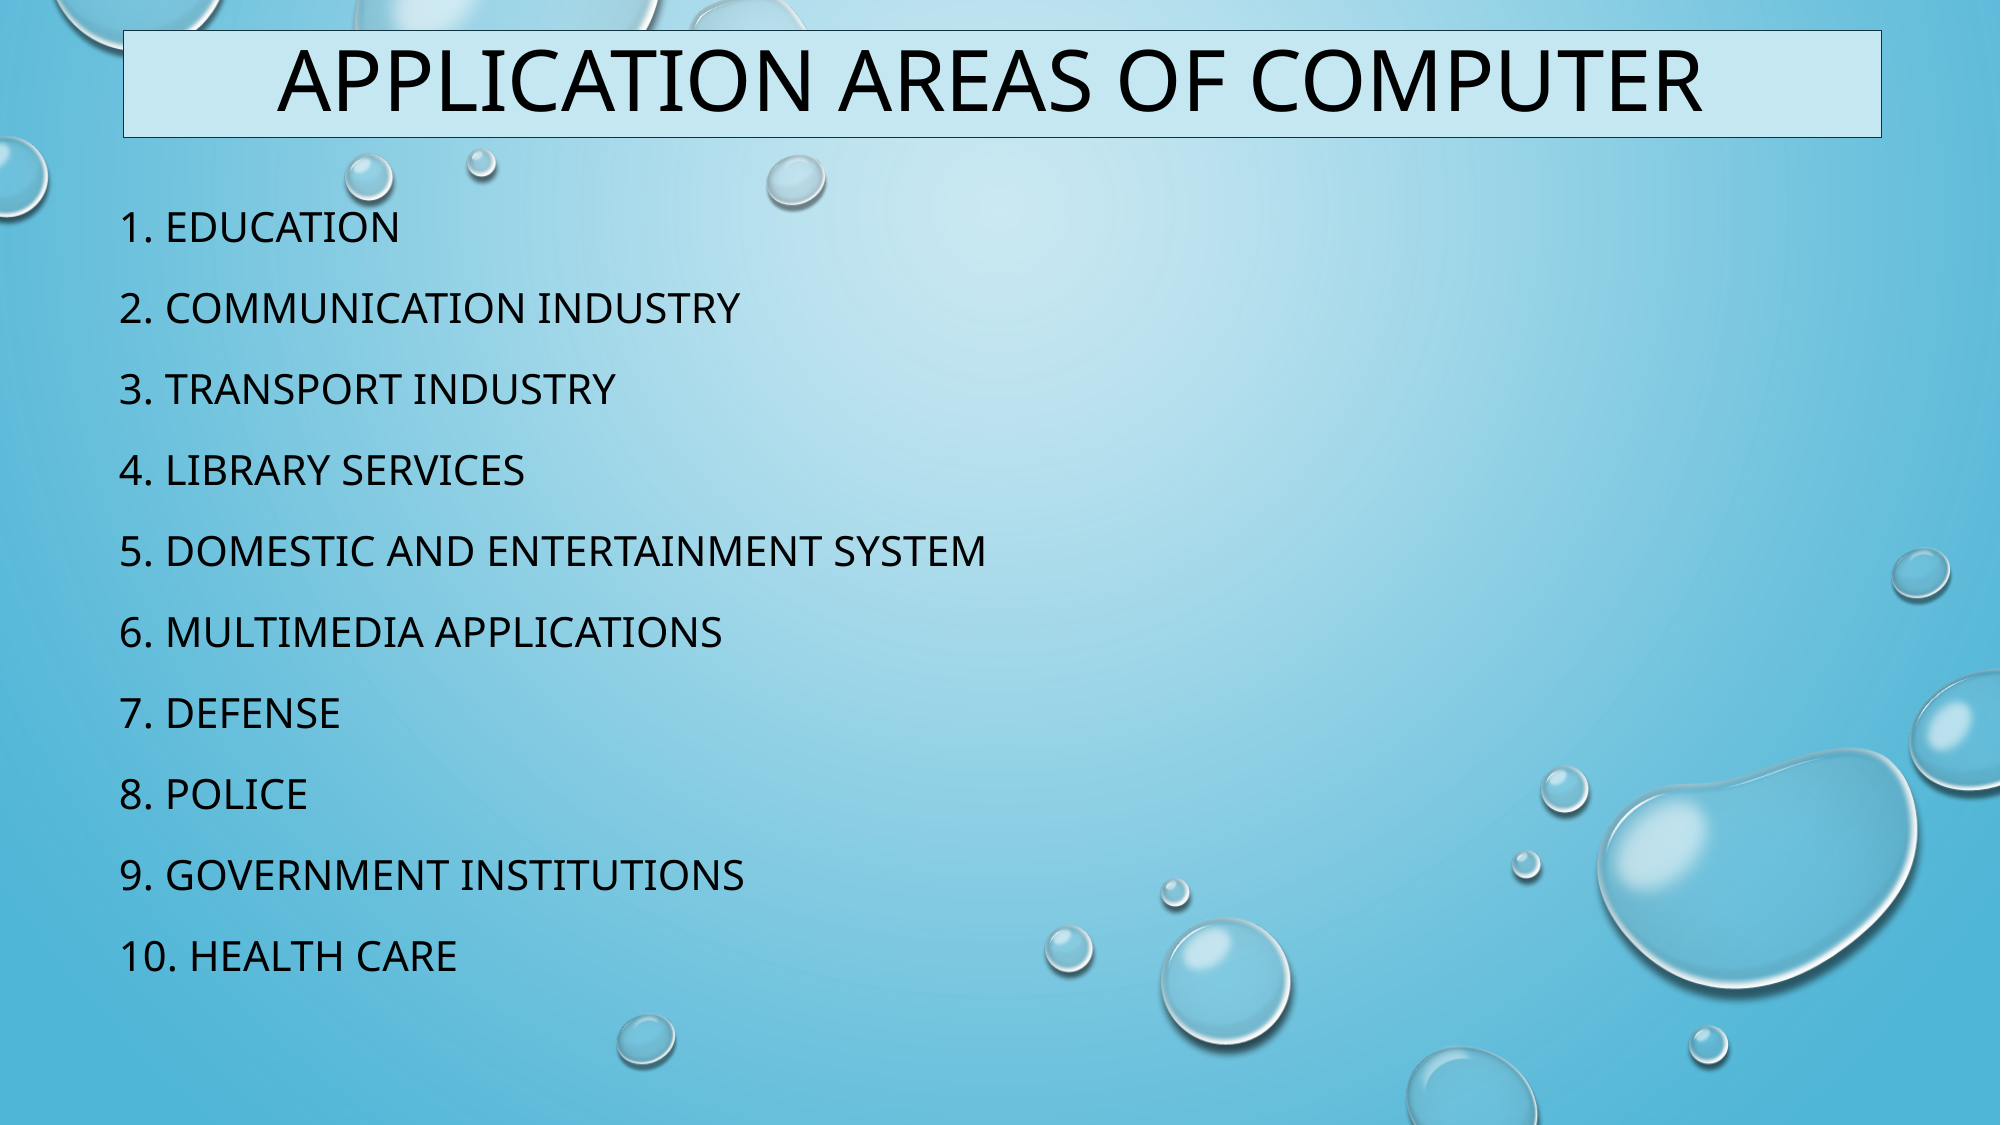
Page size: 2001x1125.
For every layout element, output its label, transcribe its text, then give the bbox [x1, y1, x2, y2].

picture [0, 0, 2000, 1125]
subtitle 1. EDUCATION 2. COMMUNICATION INDUSTRY 3. TRANSPORT INDUSTRY 4. LIBRARY SERVICES 5. DOMESTIC AND ENTERTAINMENT SYSTEM 6. MULTIMEDIA APPLICATIONS 7. DEFENSE 8. POLICE 9. GOVERNMENT INSTITUTIONS 10. HEALTH CARE [104, 183, 1950, 1072]
title Application areas of computer [123, 30, 1882, 138]
